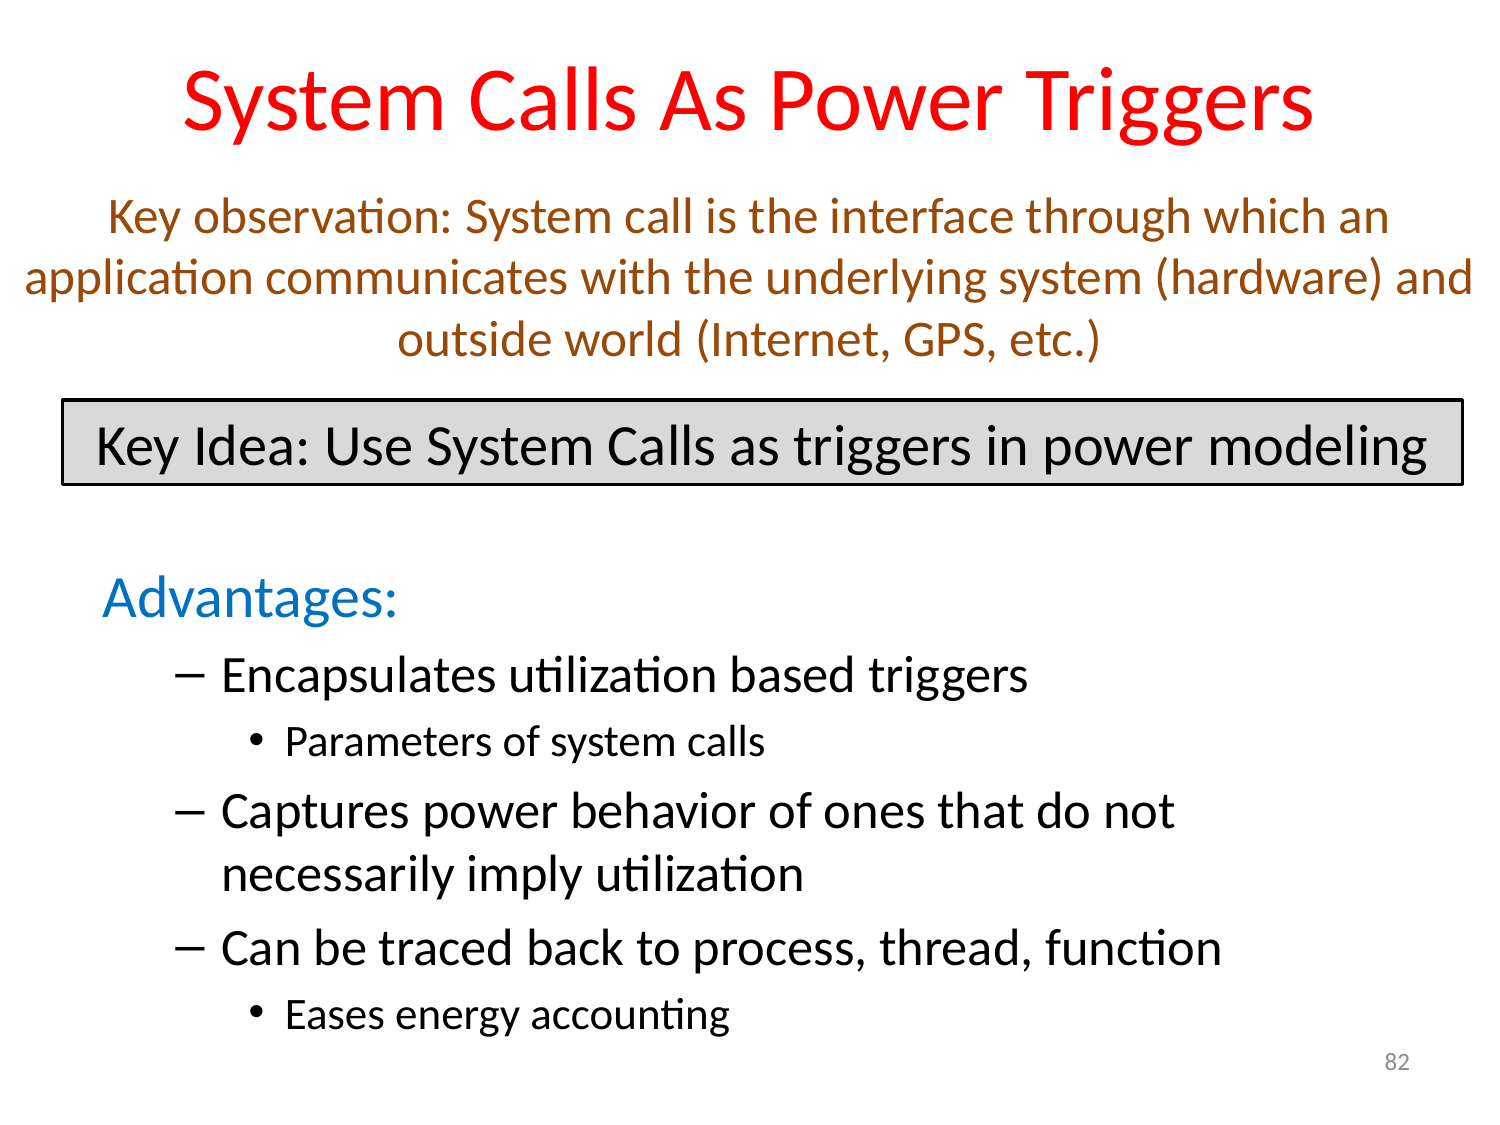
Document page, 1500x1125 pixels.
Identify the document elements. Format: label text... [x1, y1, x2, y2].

slide_number 82 [1074, 1030, 1425, 1091]
title System Calls As Power Triggers [75, 0, 1425, 174]
text_box Key Idea: Use System Calls as triggers in power modeling [62, 399, 1463, 485]
text_box Key observation: System call is the interface through which an application communicates with the underlying system (hardware) and outside world (Internet, GPS, etc.) [0, 174, 1500, 375]
list Advantages: Encapsulates utilization based triggers Parameters of system calls Captures power behavior of ones that do not necessarily imply utilization Can be traced back to process, thread, function Eases energy accounting [87, 549, 1438, 1050]
